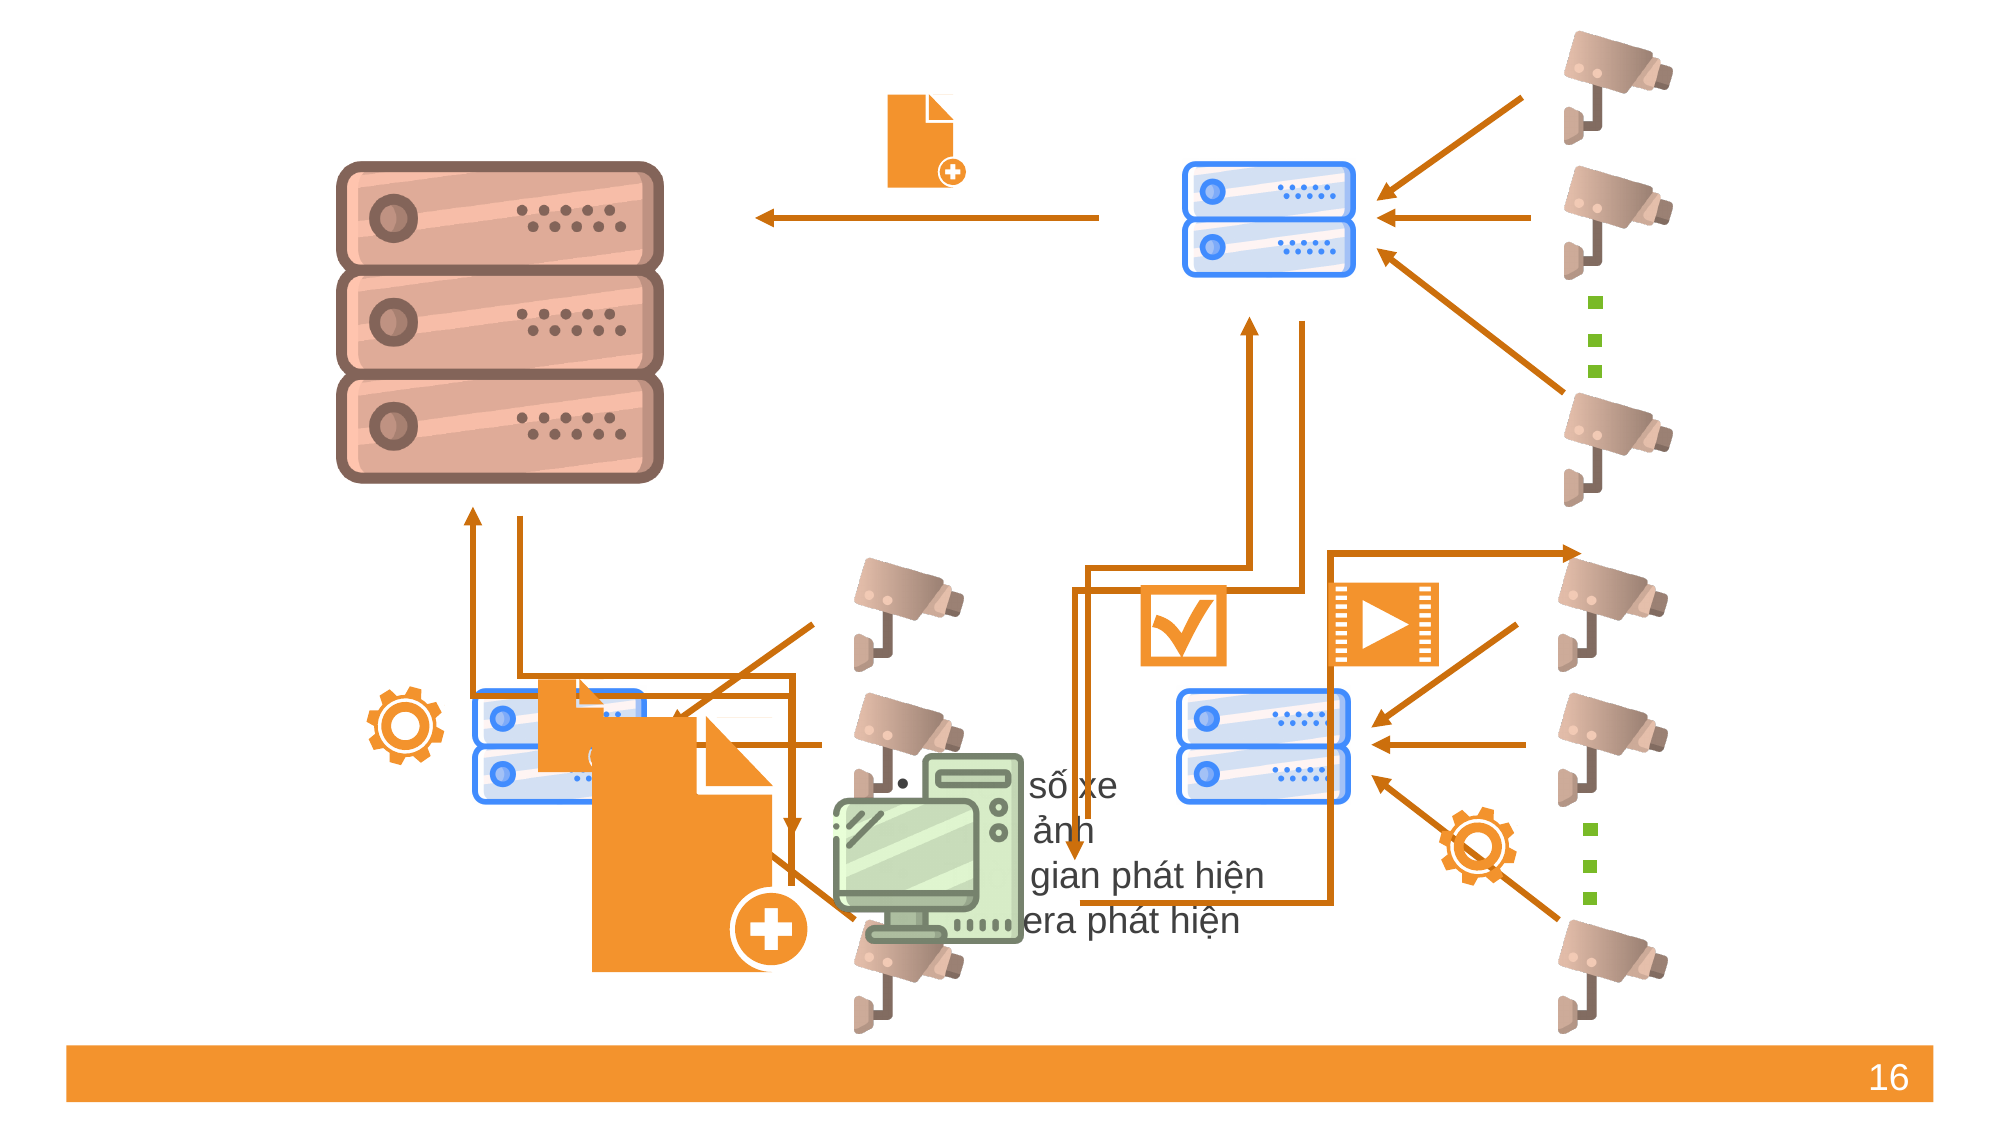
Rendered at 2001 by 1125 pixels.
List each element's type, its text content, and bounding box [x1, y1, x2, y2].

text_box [1376, 248, 1564, 393]
picture [1588, 296, 1603, 309]
picture [1563, 165, 1678, 280]
text_box [886, 91, 968, 189]
picture [1588, 334, 1602, 347]
picture [1582, 692, 1673, 807]
picture [1558, 919, 1673, 1034]
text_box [918, 476, 1459, 705]
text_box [1079, 553, 1582, 904]
picture [1182, 158, 1356, 278]
picture [1563, 30, 1678, 145]
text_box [1376, 97, 1523, 201]
picture [1582, 557, 1673, 672]
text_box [667, 775, 833, 920]
picture [1583, 860, 1597, 873]
picture [854, 557, 918, 672]
text_box [591, 856, 774, 974]
picture [1583, 892, 1597, 905]
text_box Biển số xe Hình ảnh Thời gian phát hiện Camera phát hiện [969, 754, 1286, 949]
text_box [1371, 904, 1559, 920]
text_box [917, 487, 1421, 649]
picture [336, 158, 664, 486]
picture [1583, 823, 1598, 836]
text_box [734, 920, 809, 967]
text_box [365, 685, 442, 767]
picture [1588, 365, 1602, 378]
picture [833, 692, 1024, 1034]
text_box 16 [1853, 1045, 1925, 1105]
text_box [442, 536, 822, 856]
picture [1563, 392, 1678, 507]
